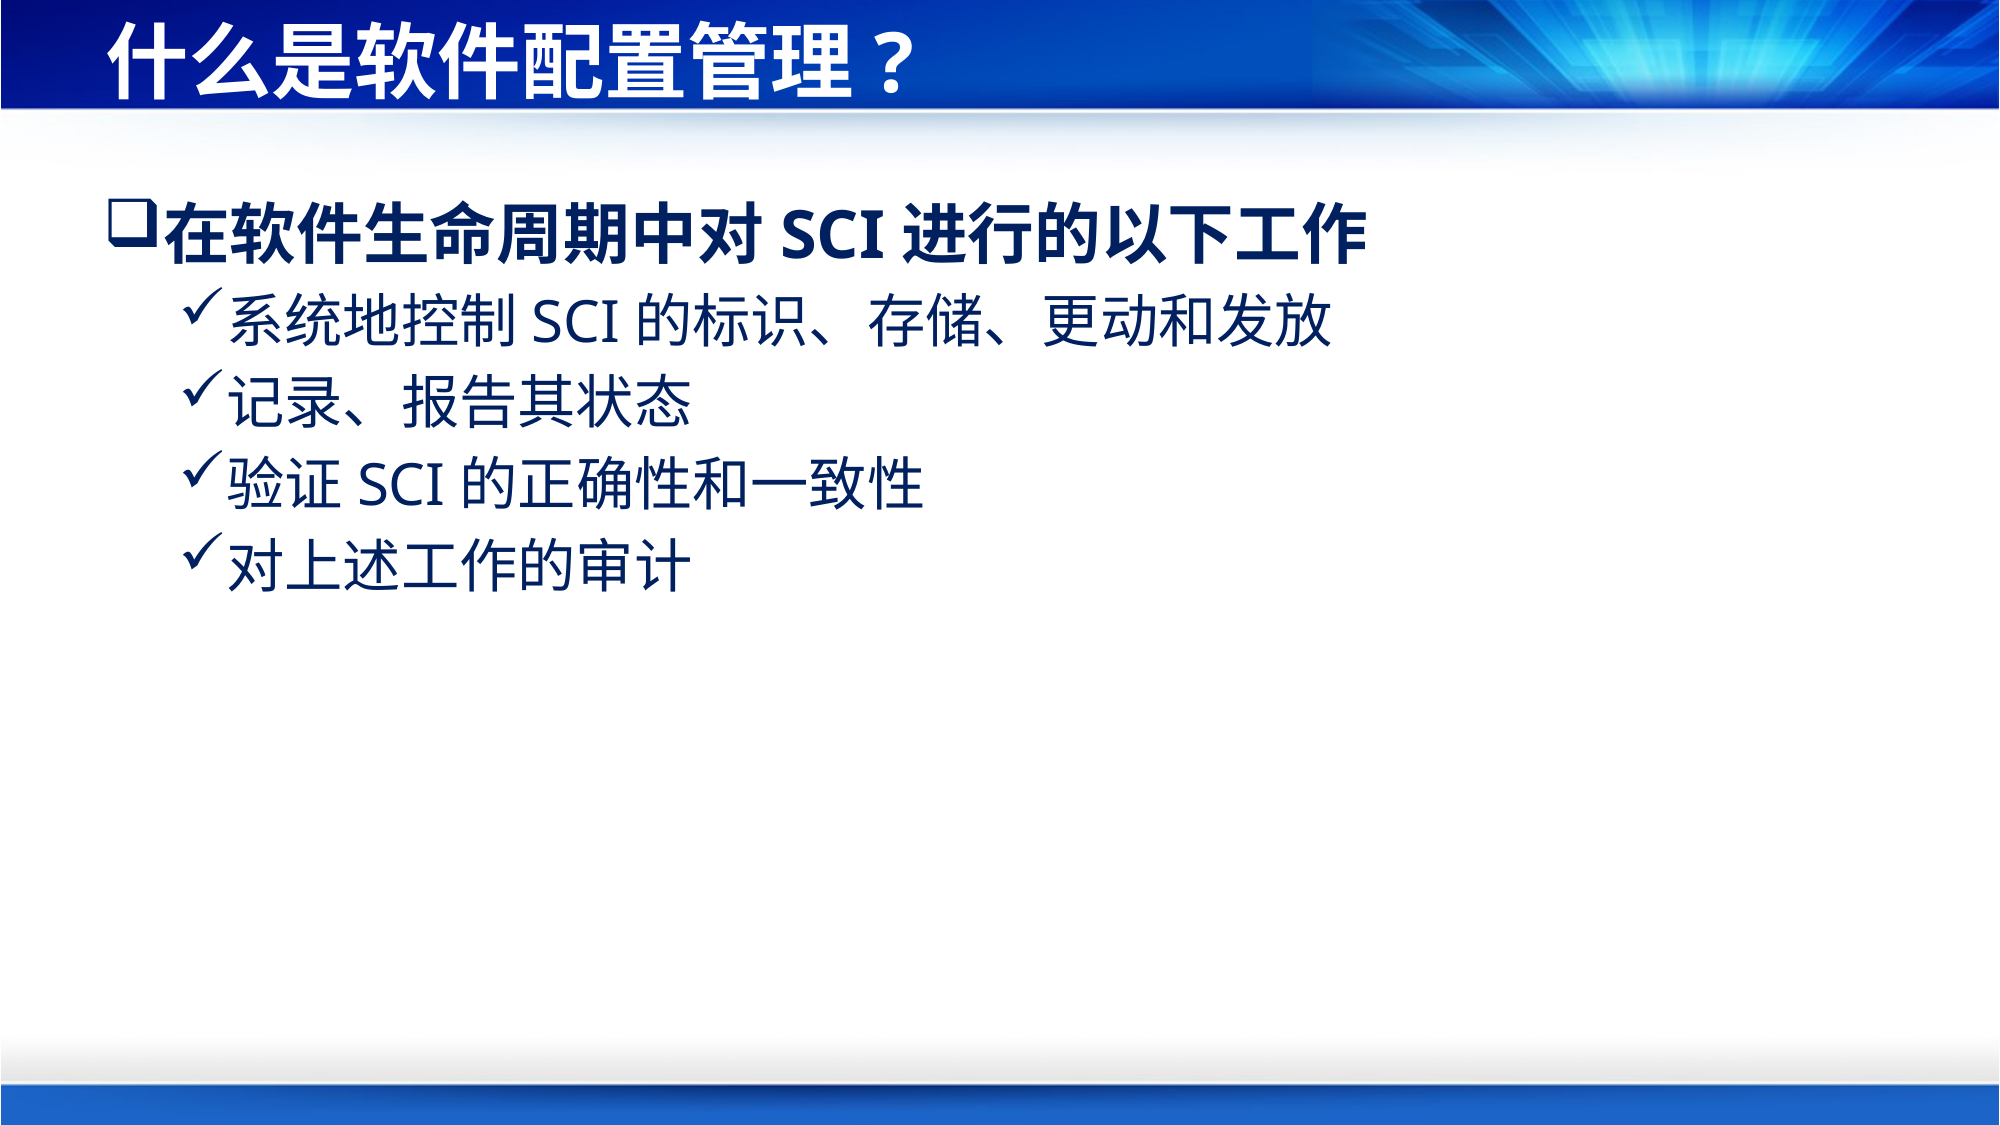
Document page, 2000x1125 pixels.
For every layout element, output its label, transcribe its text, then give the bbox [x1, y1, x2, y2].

list 在软件生命周期中对SCI进行的以下工作 系统地控制SCI的标识、存储、更动和发放 记录、报告其状态 验证SCI的正确性和一致性 对上述工作的审计 [88, 184, 1880, 1012]
title 什么是软件配置管理? [90, 1, 1880, 118]
picture [1, 0, 1999, 1125]
